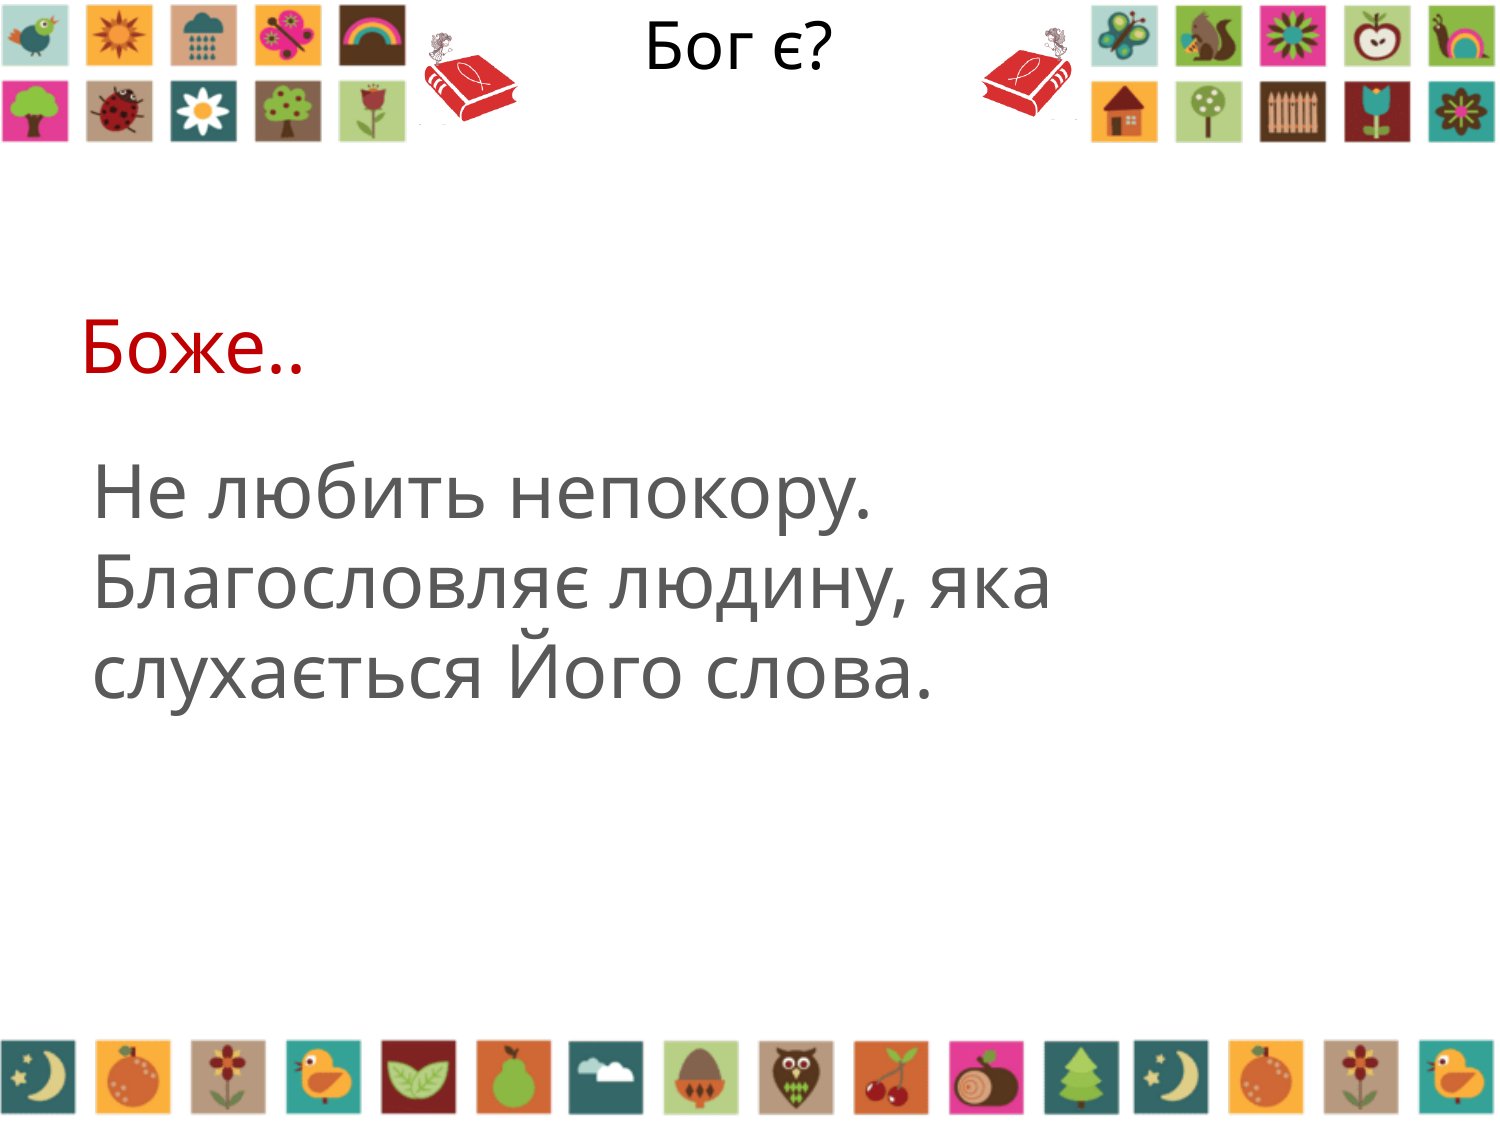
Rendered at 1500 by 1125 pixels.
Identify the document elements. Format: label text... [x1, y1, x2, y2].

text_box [0, 1028, 1500, 1118]
picture [950, 3, 1500, 150]
text_box Боже.. [64, 290, 1412, 396]
text_box Бог є? [414, 0, 1080, 91]
picture [0, 3, 550, 150]
text_box Не любить непокору. Благословляє людину, яка слухається Його слова. [76, 436, 1424, 722]
